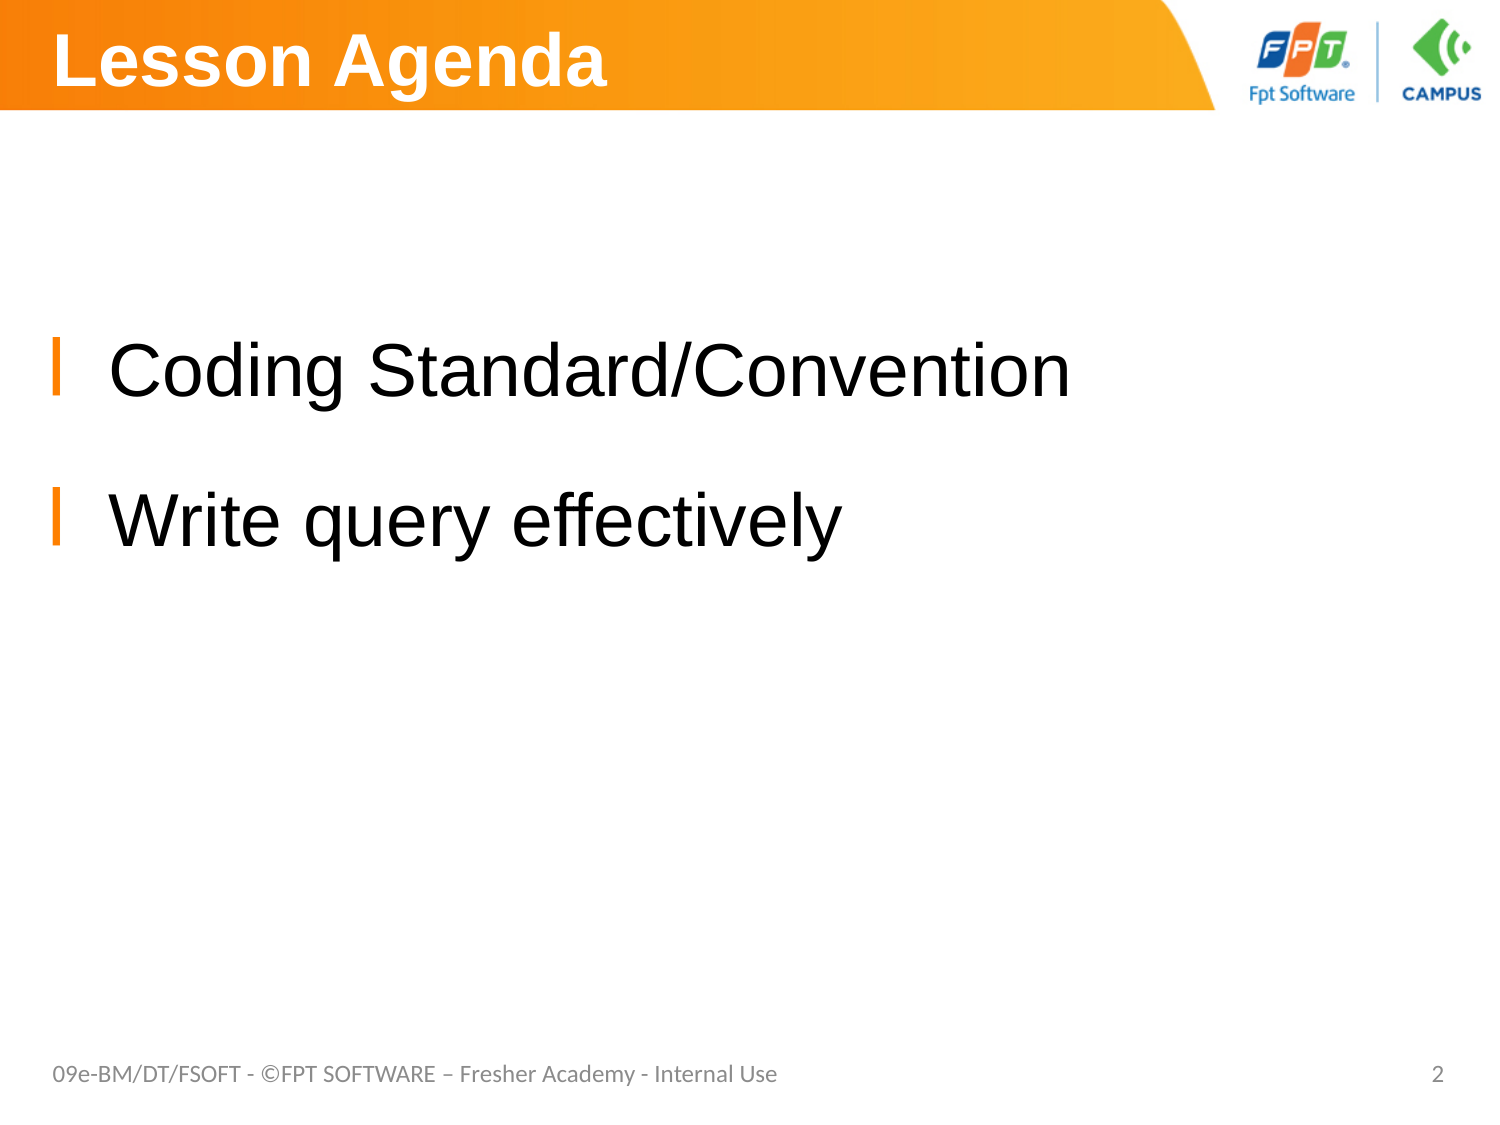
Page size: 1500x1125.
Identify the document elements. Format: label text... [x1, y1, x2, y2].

list Coding Standard/Convention Write query effectively [37, 269, 1460, 1005]
slide_number 2 [1062, 1042, 1460, 1103]
picture [0, 0, 1500, 1125]
footer 09e-BM/DT/FSOFT - ©FPT SOFTWARE – Fresher Academy - Internal Use [37, 1042, 877, 1103]
title Lesson Agenda [37, 0, 1203, 113]
